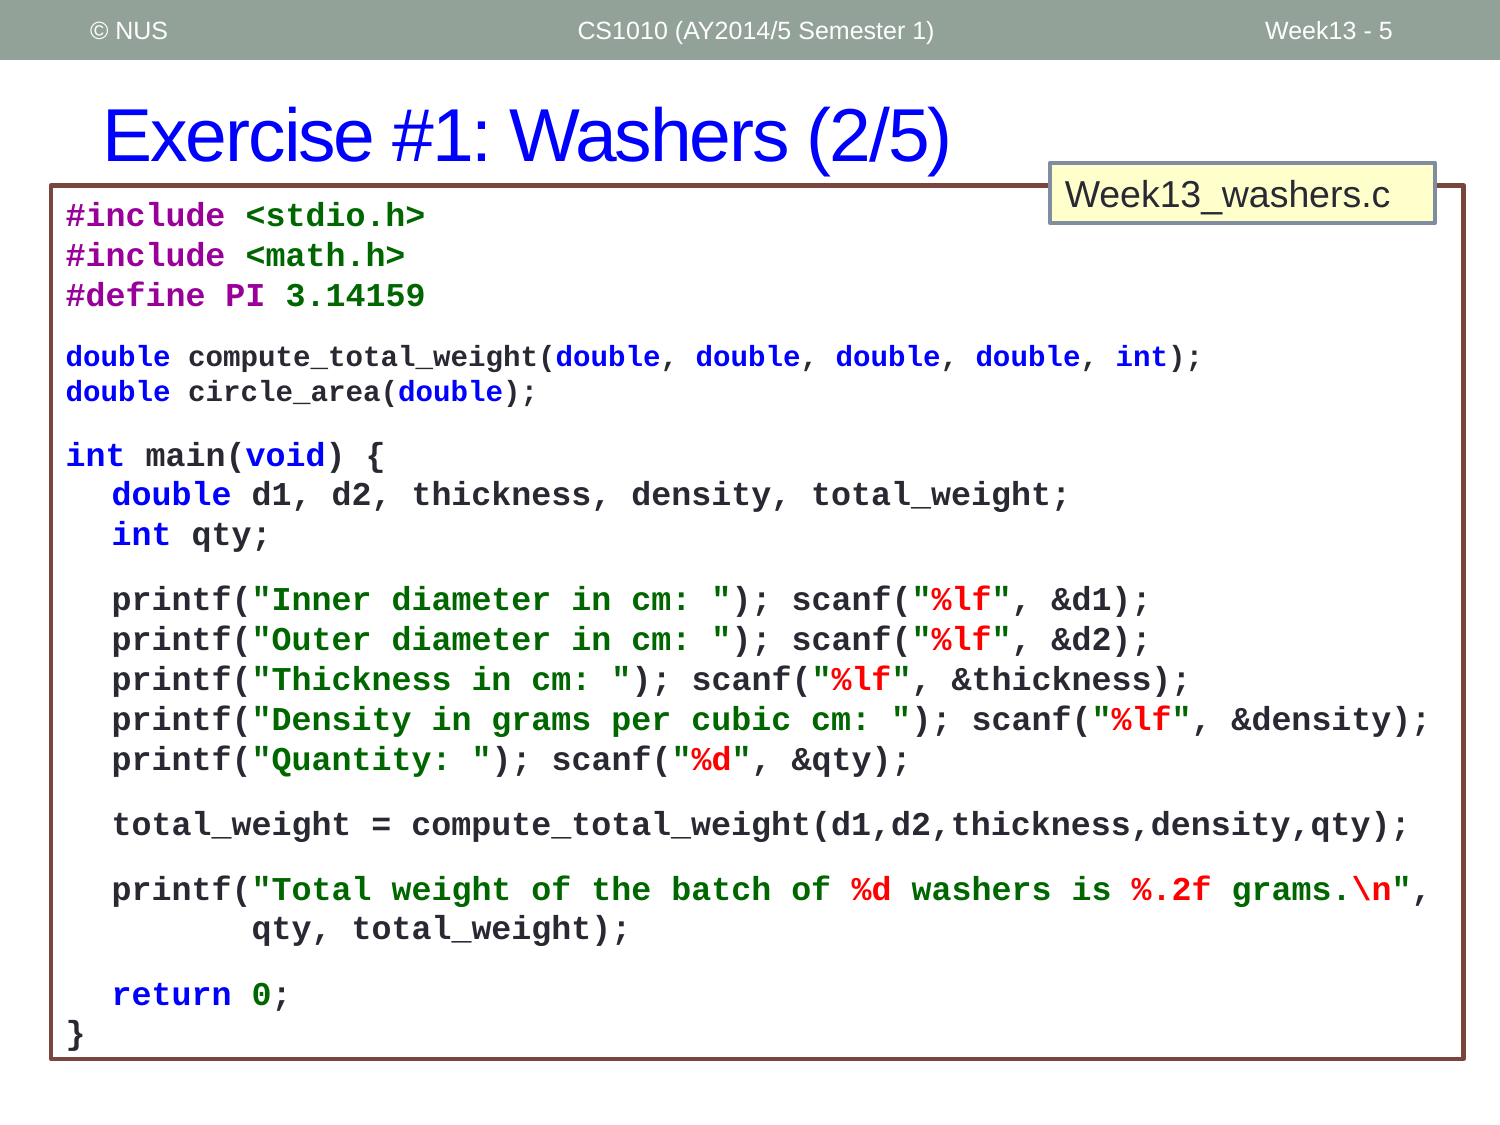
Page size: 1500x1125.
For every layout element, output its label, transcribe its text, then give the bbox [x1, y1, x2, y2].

slide_number © NUS [75, 3, 550, 57]
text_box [50, 162, 1464, 1085]
title Exercise #1: Washers (2/5) [87, 62, 1463, 160]
footer CS1010 (AY2014/5 Semester 1) [562, 3, 1238, 57]
slide_number Week13 - 5 [1250, 3, 1425, 57]
